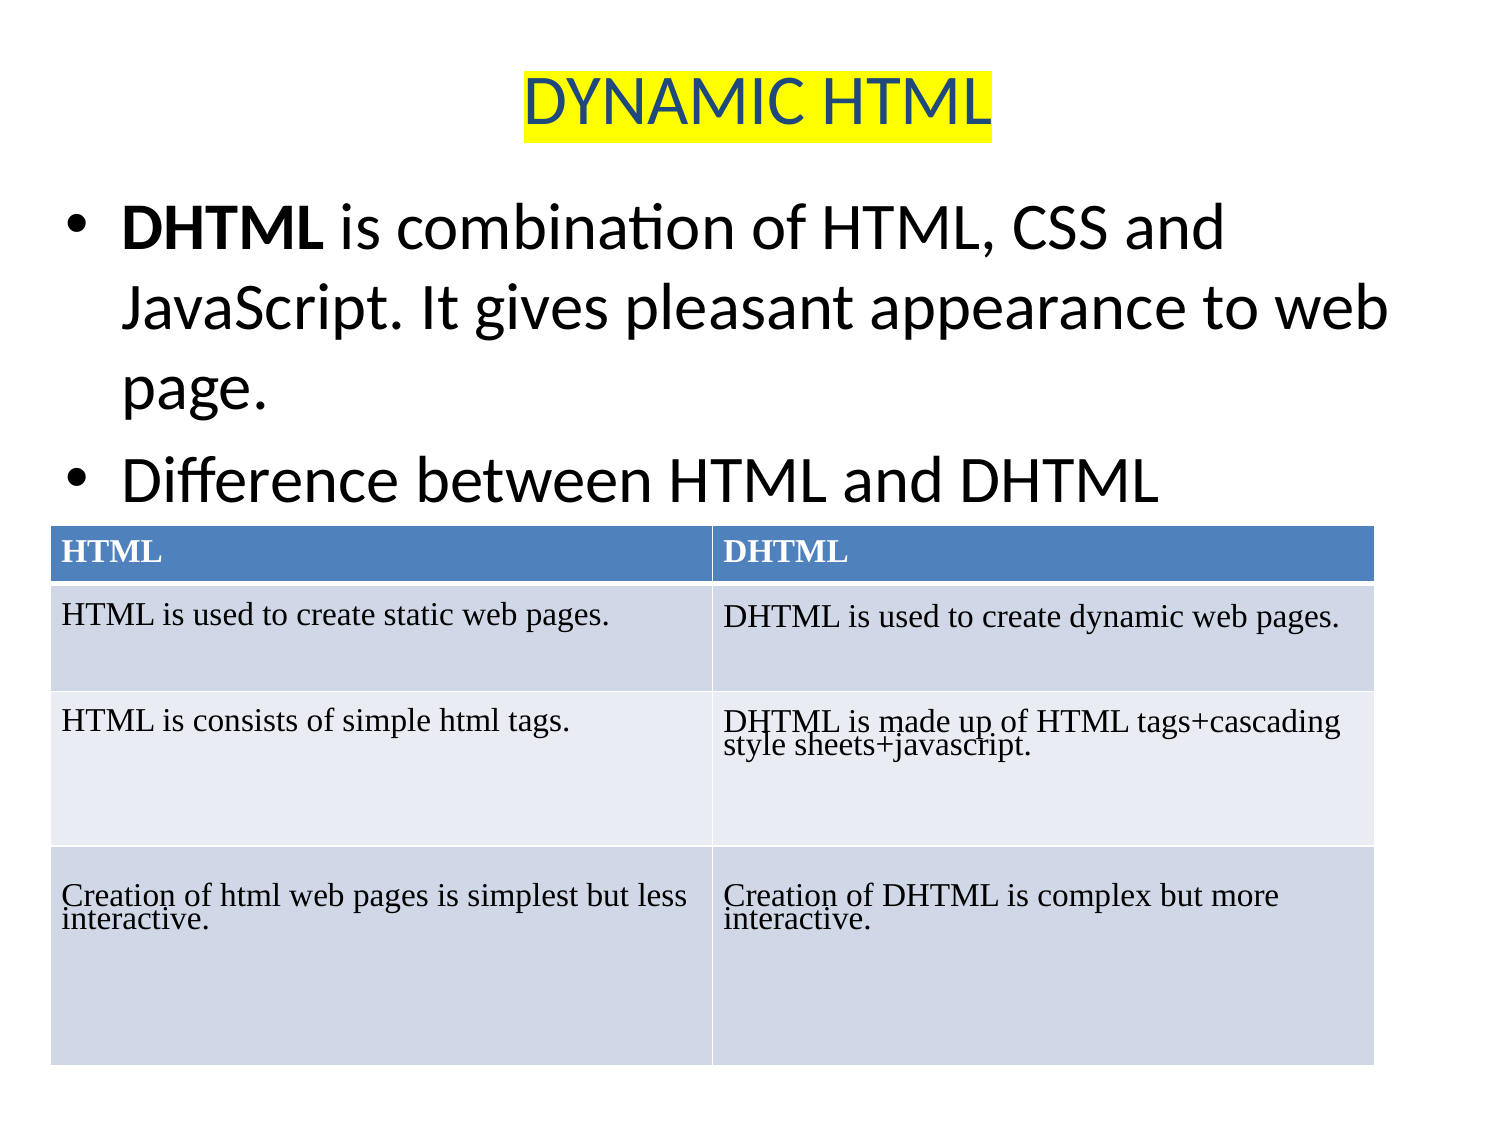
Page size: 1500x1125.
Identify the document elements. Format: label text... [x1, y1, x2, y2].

list DHTML is combination of HTML, CSS and JavaScript. It gives pleasant appearance to web page. Difference between HTML and DHTML [50, 174, 1425, 1075]
table_cell Creation of html web pages is simplest but less interactive. [51, 847, 712, 1065]
table_header DHTML [713, 526, 1374, 581]
table_cell HTML is consists of simple html tags. [51, 692, 712, 845]
table_cell DHTML is made up of HTML tags+cascading style sheets+javascript. [713, 692, 1374, 845]
table_cell DHTML is used to create dynamic web pages. [713, 586, 1374, 691]
table_cell Creation of DHTML is complex but more interactive. [713, 847, 1374, 1065]
title DYNAMIC HTML [75, 45, 1425, 174]
table_header HTML [51, 526, 712, 581]
table_cell HTML is used to create static web pages. [51, 586, 712, 691]
